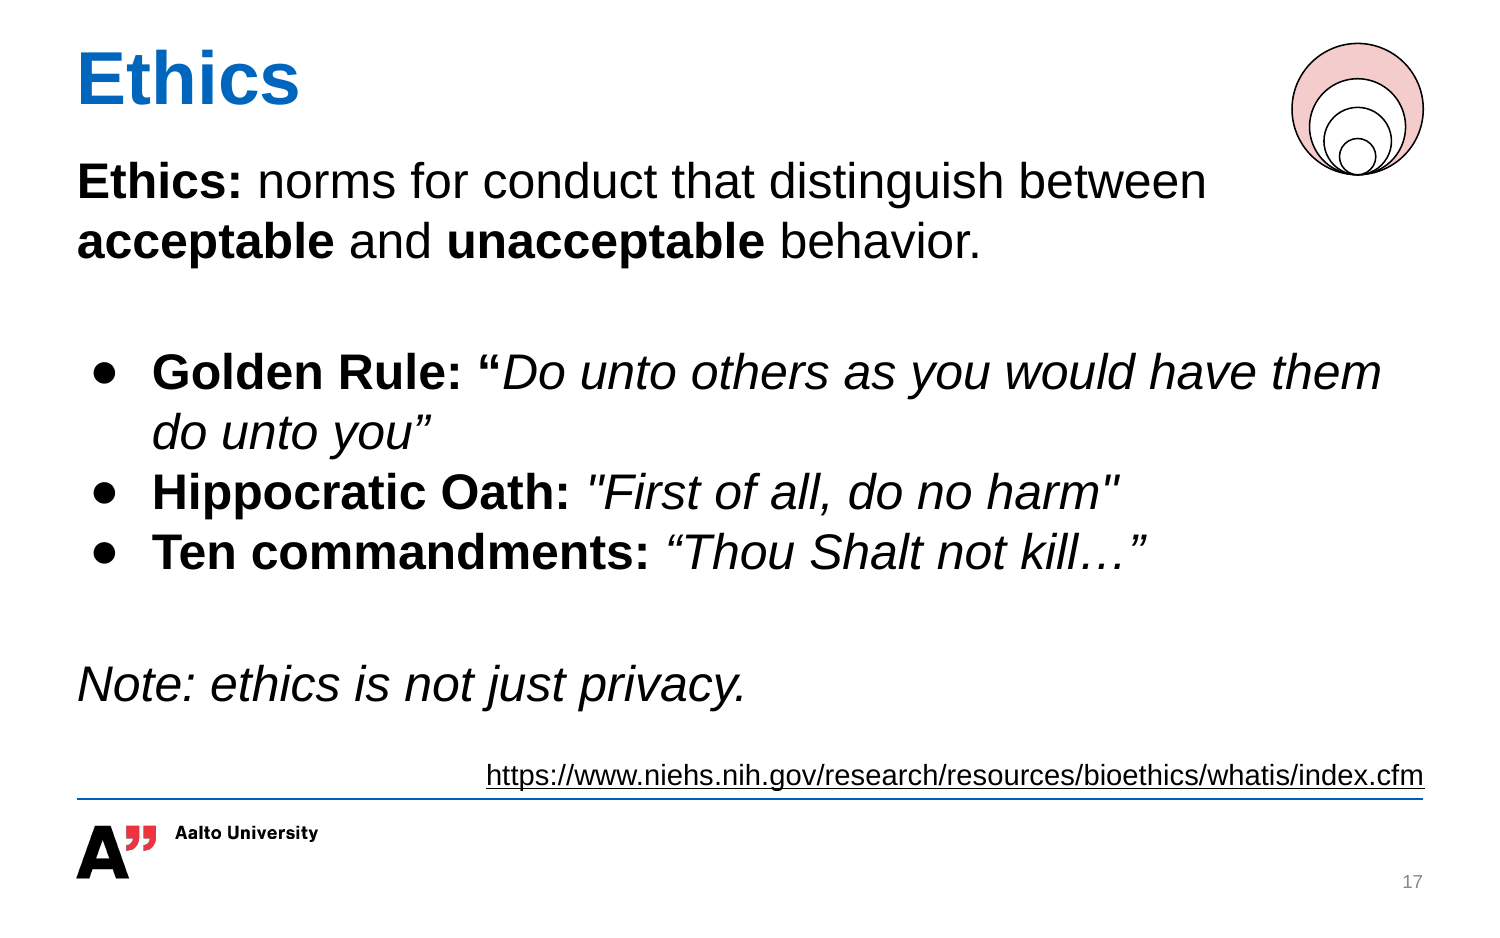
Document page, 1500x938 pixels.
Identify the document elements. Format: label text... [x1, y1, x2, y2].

slide_number ‹#› [829, 870, 1424, 893]
text_box [1309, 78, 1406, 174]
text_box https://www.niehs.nih.gov/research/resources/bioethics/whatis/index.cfm [471, 741, 1463, 810]
title Ethics [1412, 115, 1424, 148]
title Ethics [1367, 43, 1424, 103]
title Ethics [76, 43, 1348, 148]
list Ethics: norms for conduct that distinguish between acceptable and unacceptable behavior. Golden Rule: “Do unto others as you would have them do unto you” Hippocratic Oath: "First of all, do no harm" Ten commandments: “Thou Shalt not kill…” Note: ethics is not just privacy. [76, 148, 1424, 768]
picture [23, 772, 371, 932]
text_box [1323, 107, 1392, 175]
text_box [1292, 43, 1424, 173]
text_box [1339, 138, 1376, 175]
